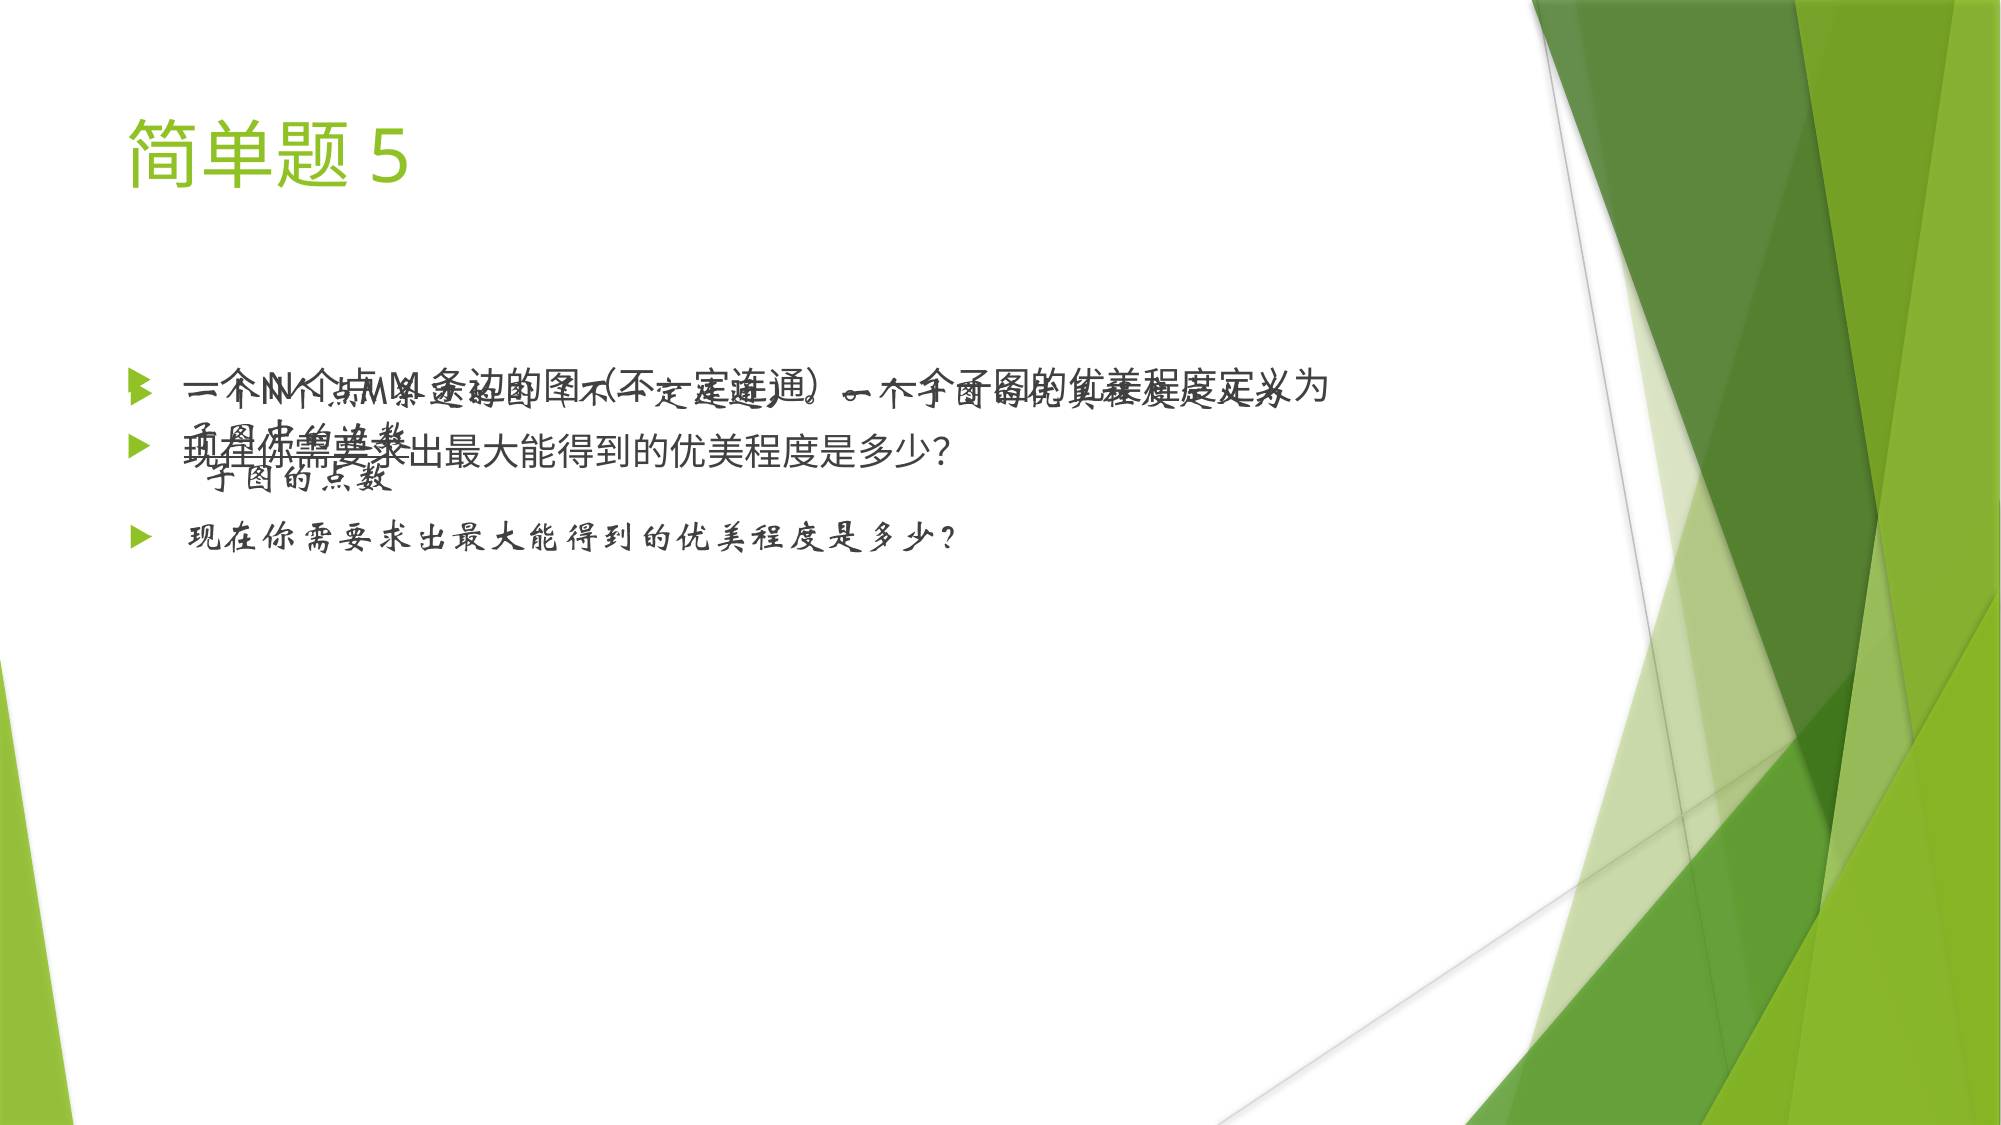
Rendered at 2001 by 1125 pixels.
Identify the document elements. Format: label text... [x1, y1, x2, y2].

text_box [111, 354, 1522, 991]
text_box 简单题5 [111, 99, 1522, 317]
